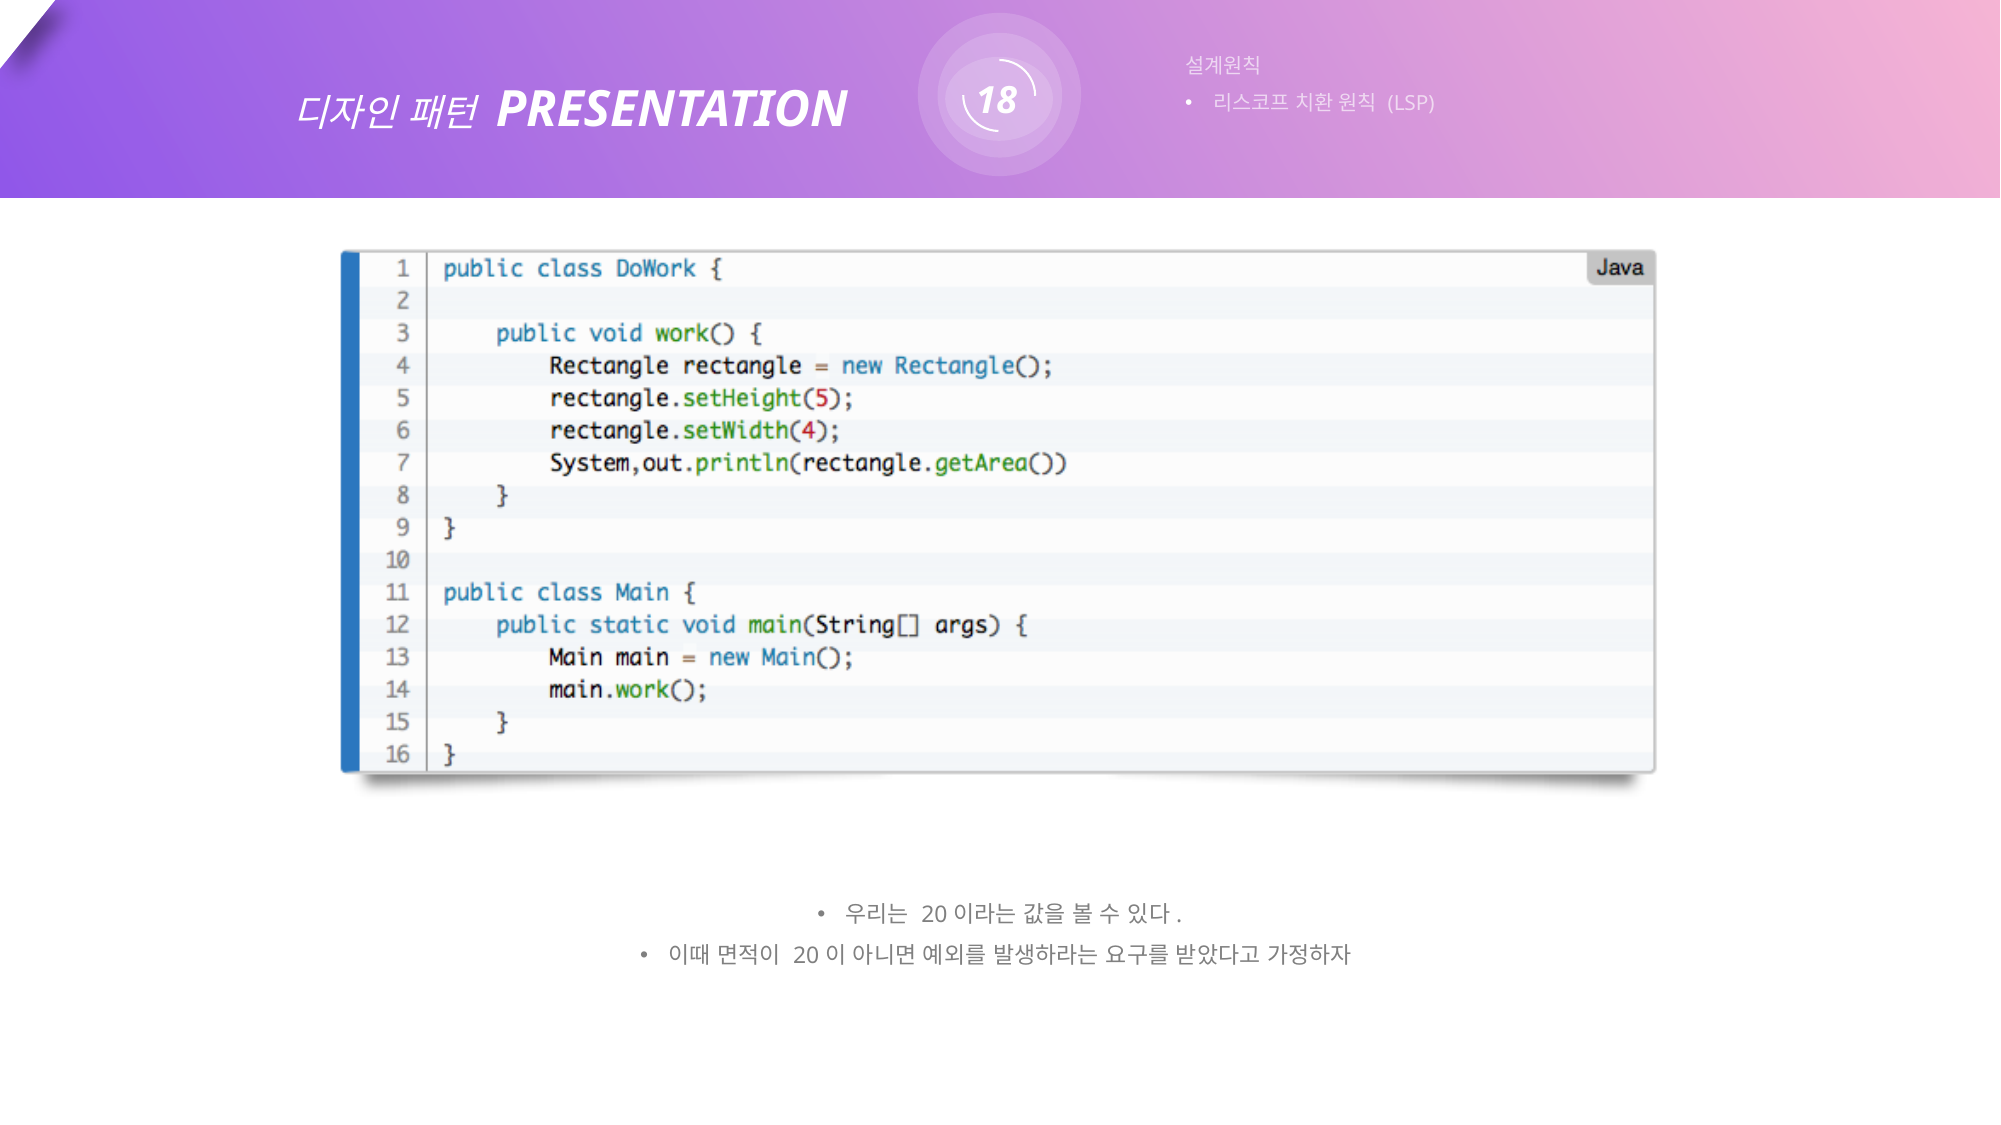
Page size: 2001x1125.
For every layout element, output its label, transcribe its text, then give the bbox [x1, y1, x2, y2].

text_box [0, 0, 2000, 198]
text_box 우리는 20이라는 값을 볼 수 있다. 이때 면적이 20이 아니면 예외를 발생하라는 요구를 받았다고 가정하자 [305, 838, 1694, 1016]
picture [331, 236, 1669, 802]
